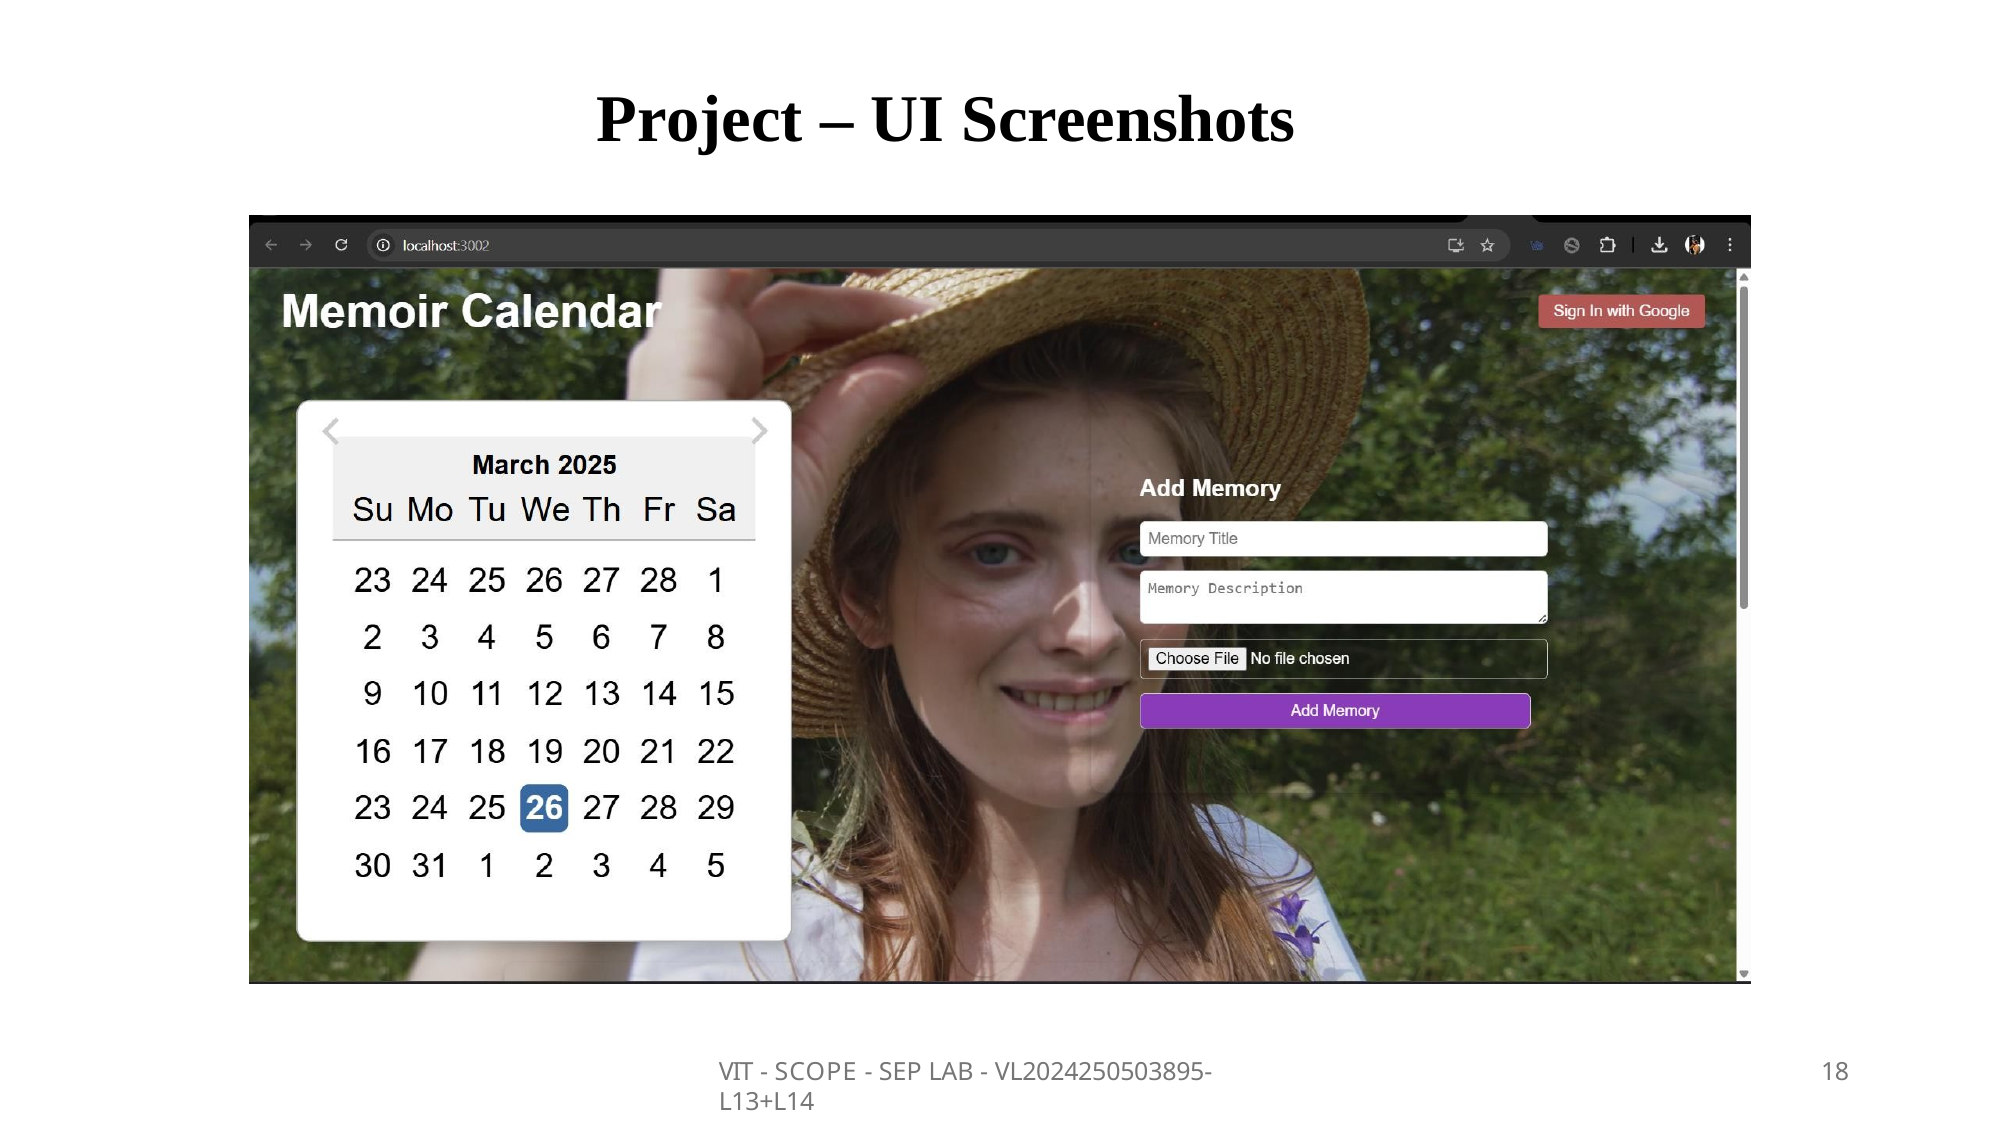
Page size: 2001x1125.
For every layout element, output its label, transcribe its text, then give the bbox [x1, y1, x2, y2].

slide_number 15 [1818, 1055, 1856, 1125]
picture [249, 215, 1751, 984]
title Project – UI Screenshots [437, 22, 1479, 213]
footer VIT - SCOPE - SEP LAB - VL2024250503895- L13+L14 [716, 1055, 1284, 1125]
